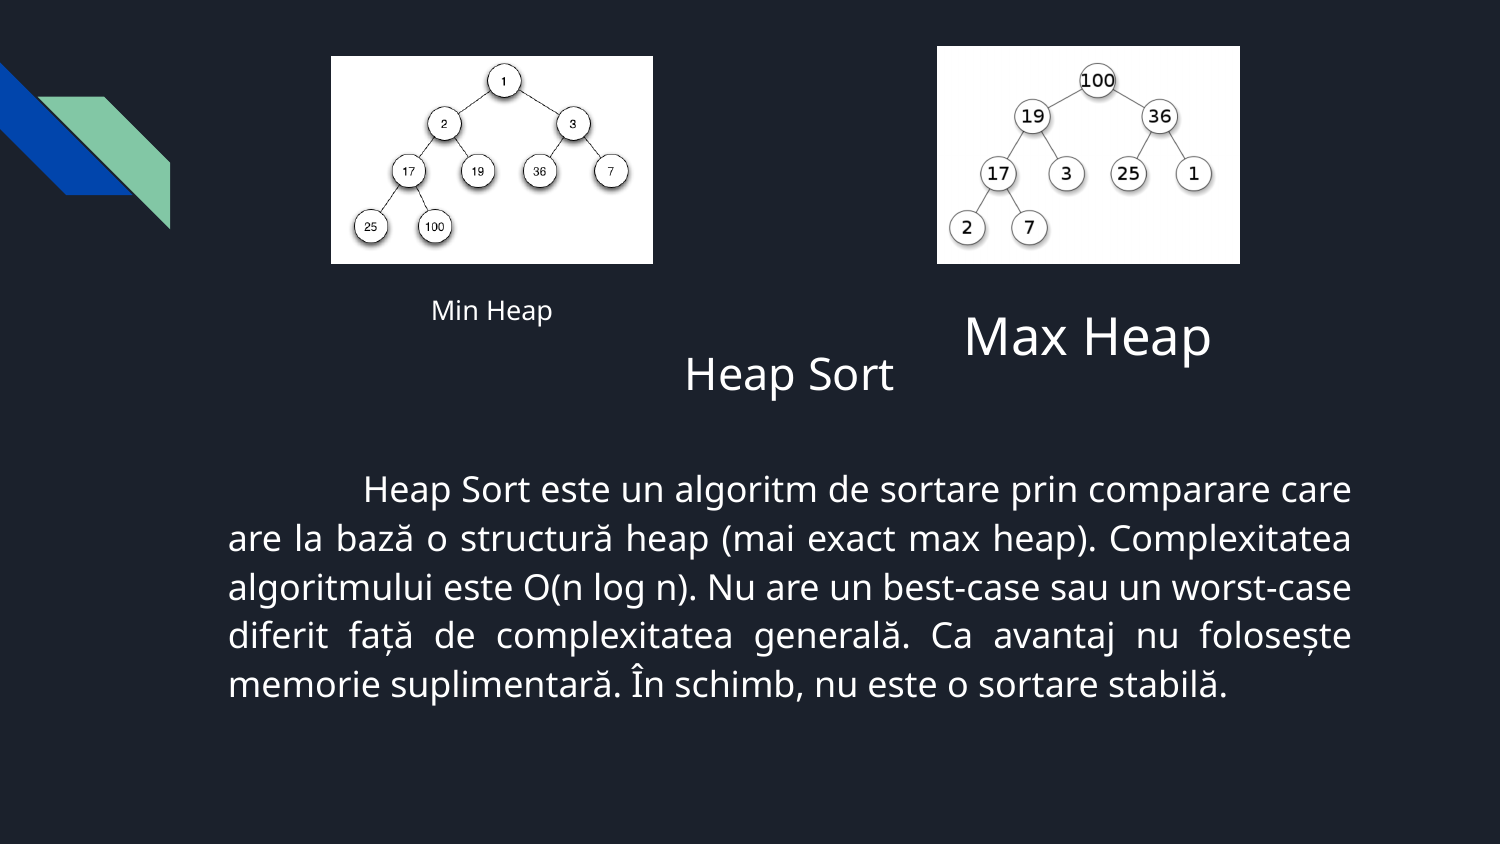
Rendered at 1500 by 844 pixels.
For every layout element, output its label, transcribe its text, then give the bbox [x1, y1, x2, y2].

picture [937, 46, 1240, 265]
list Min Heap [212, 7, 772, 377]
list Max Heap Max Heap [809, 19, 1368, 389]
picture [331, 56, 653, 265]
title Heap Sort Heap Sort este un algoritm de sortare prin comparare care are la bază o structură heap (mai exact max heap). Complexitatea algoritmului este O(n log n). Nu are un best-case sau un worst-case diferit față de complexitatea generală. Ca avantaj nu folosește memorie suplimentară. În schimb, nu este o sortare stabilă. [212, 326, 1368, 735]
